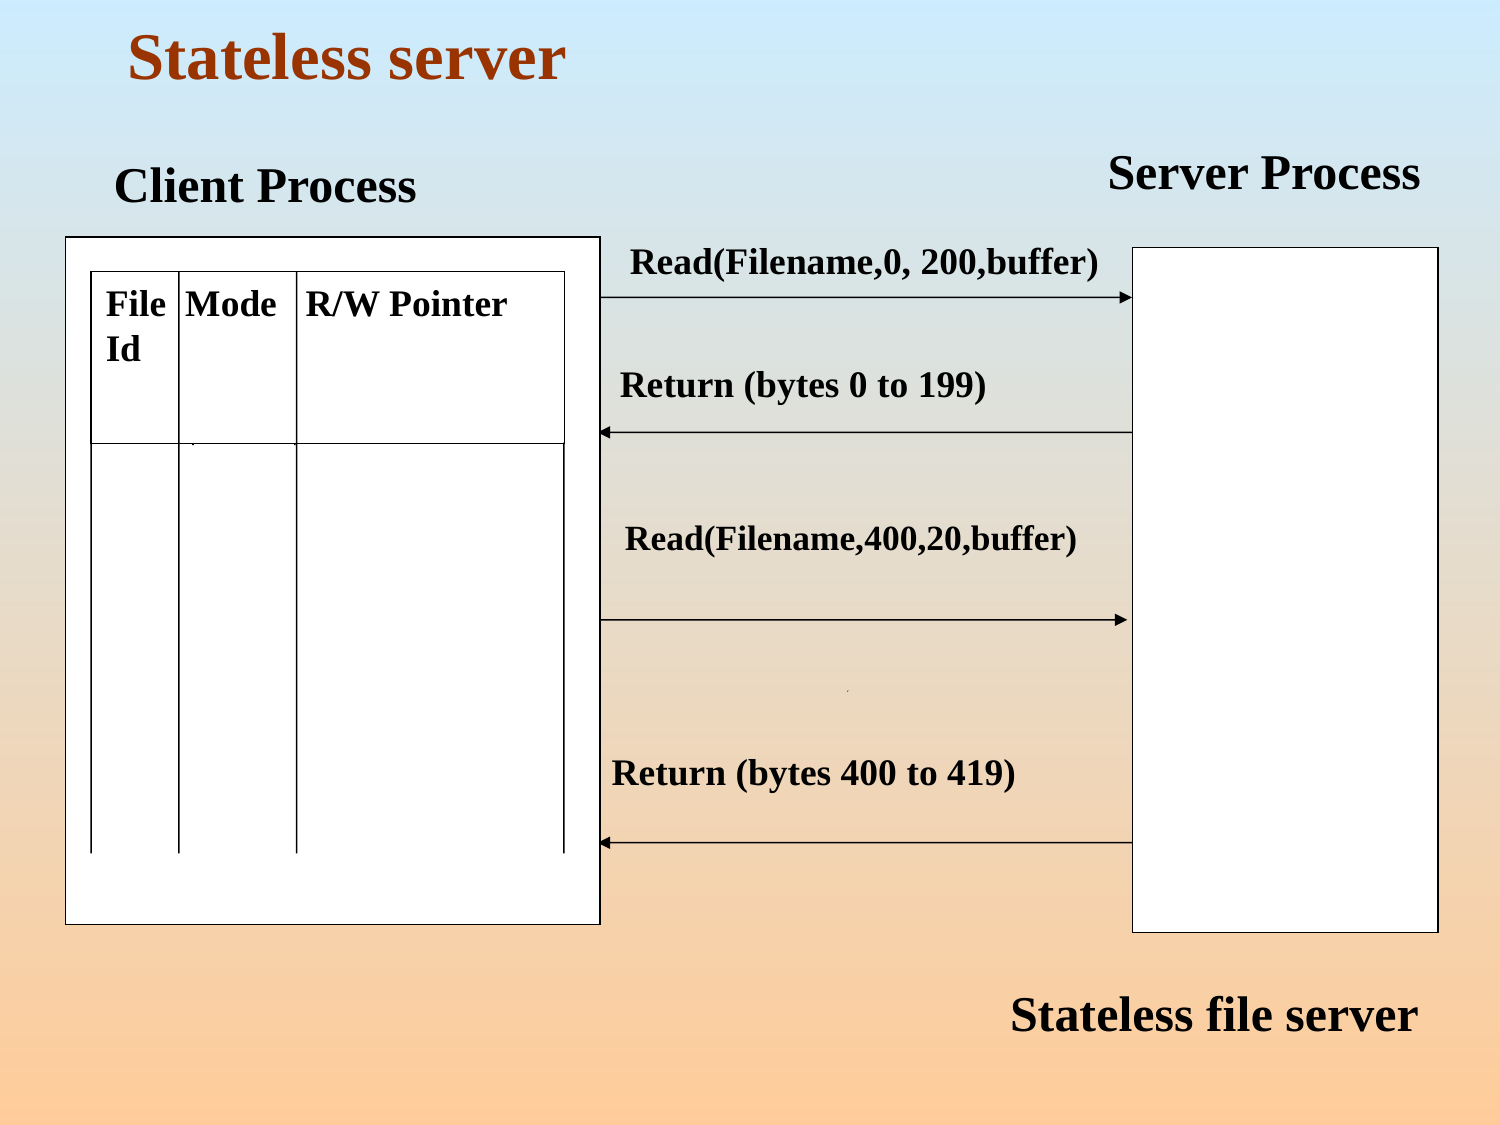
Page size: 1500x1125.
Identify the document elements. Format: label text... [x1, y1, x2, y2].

title Stateless server [112, 0, 1438, 101]
list Stateless file server [970, 970, 1459, 1080]
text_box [65, 132, 1450, 933]
